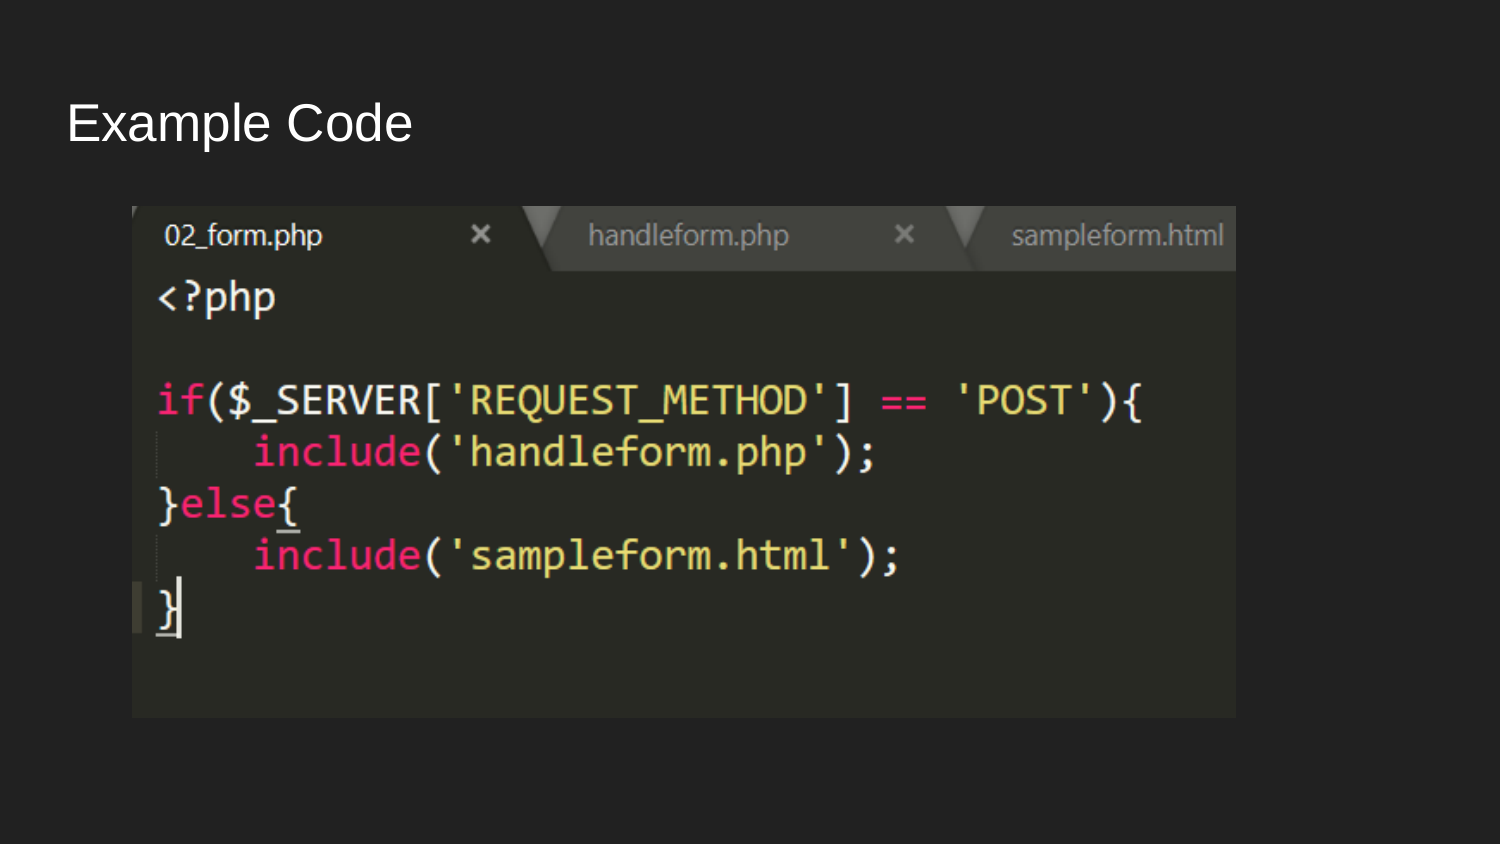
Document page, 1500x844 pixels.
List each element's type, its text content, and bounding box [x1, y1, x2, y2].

title Example Code [51, 72, 1449, 167]
picture [131, 205, 1236, 718]
